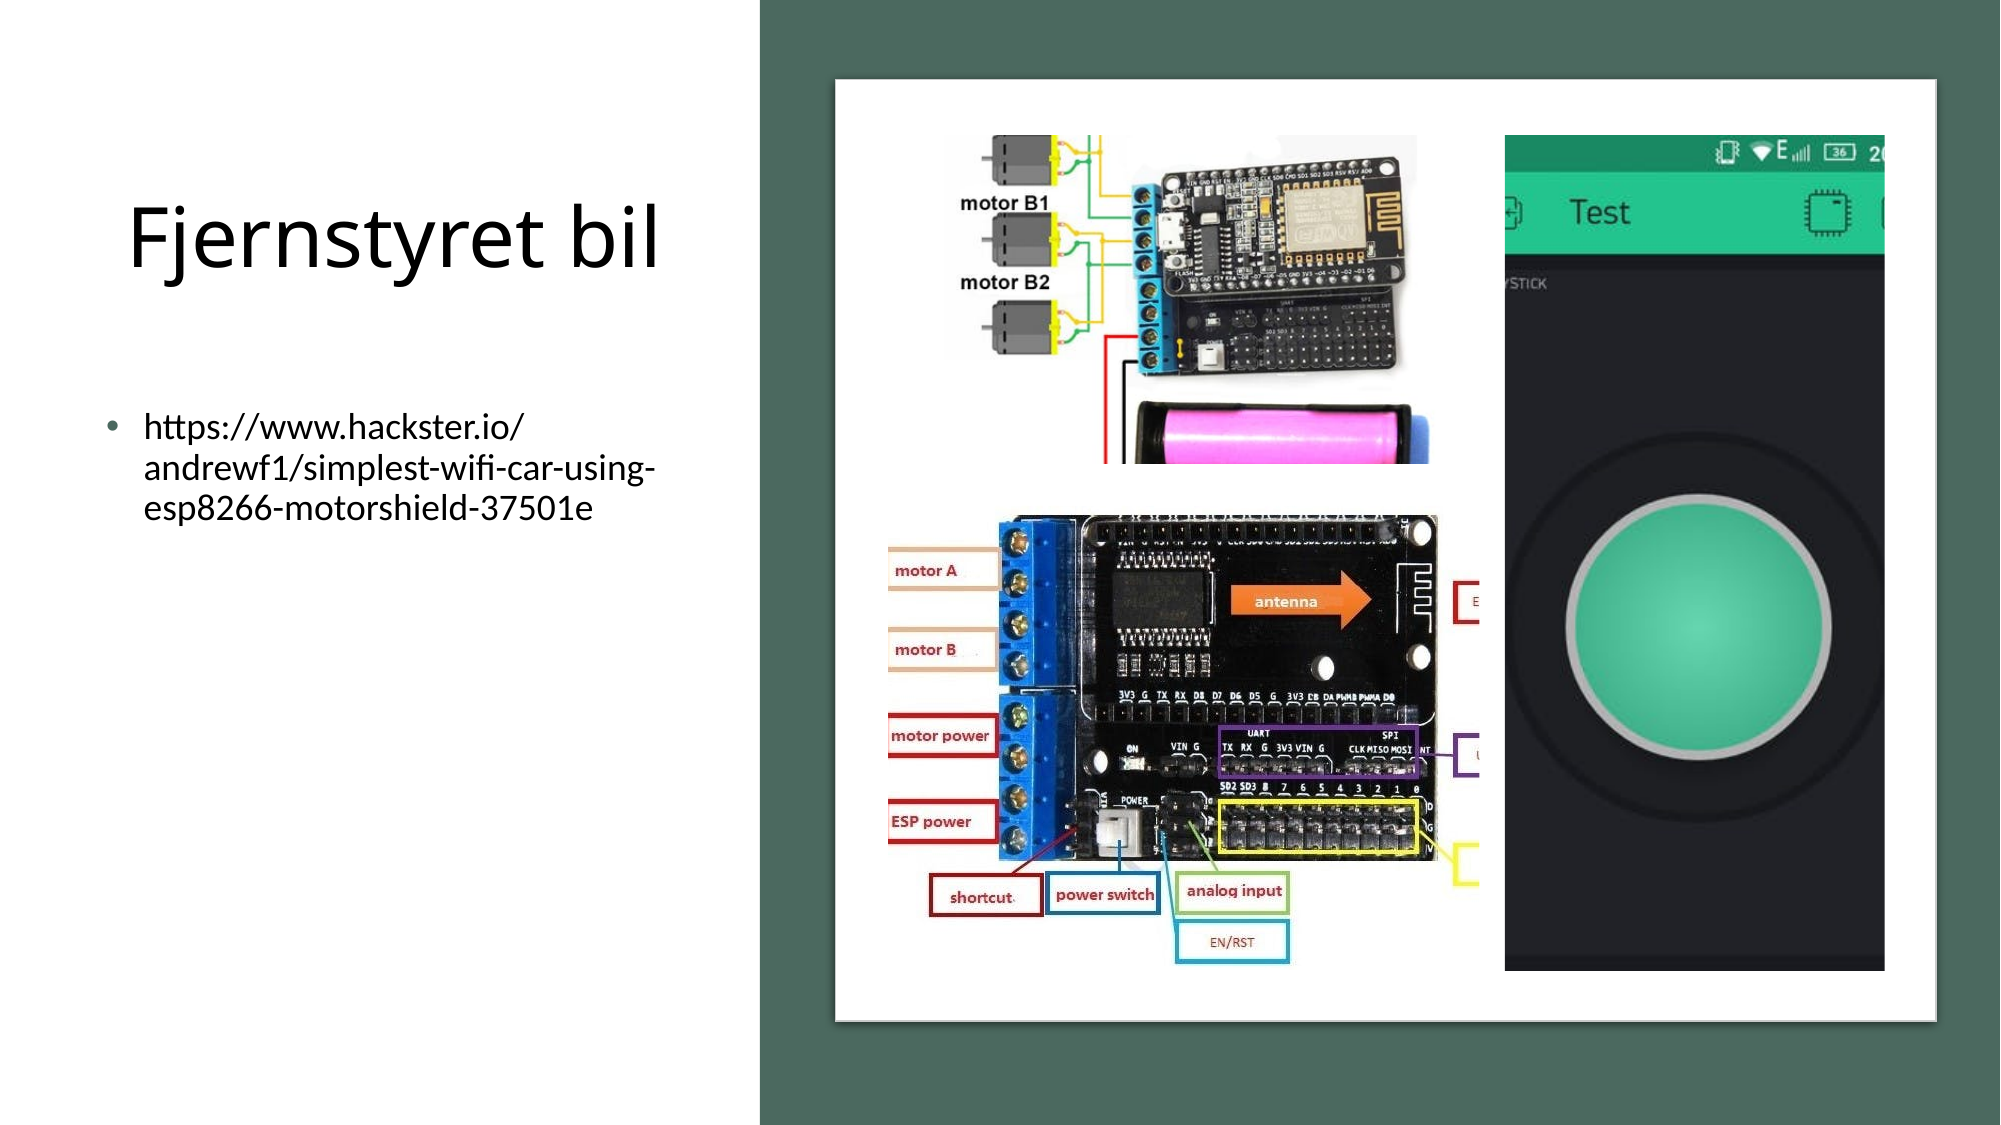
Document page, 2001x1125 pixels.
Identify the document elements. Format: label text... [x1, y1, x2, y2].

picture [888, 135, 1480, 464]
text_box [759, 0, 2000, 1125]
title Fjernstyret bil [91, 103, 698, 379]
picture [1504, 135, 1885, 971]
picture [888, 490, 1480, 970]
list https://www.hackster.io/andrewf1/simplest-wifi-car-using-esp8266-motorshield-37501e [91, 399, 698, 1021]
text_box [834, 78, 1937, 1022]
